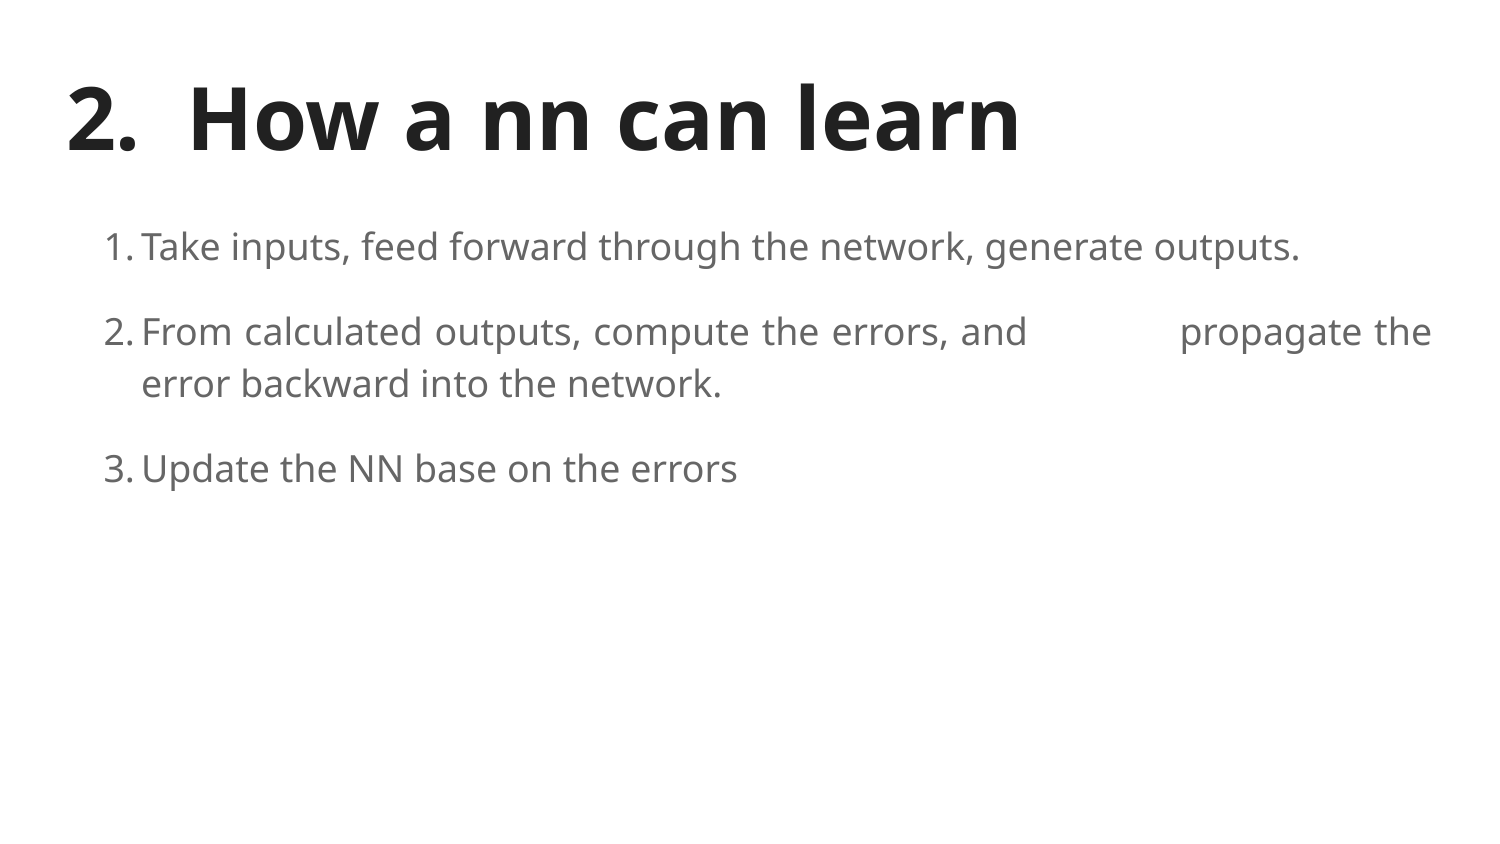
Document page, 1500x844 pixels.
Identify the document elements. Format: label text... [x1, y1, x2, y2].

list Take inputs, feed forward through the network, generate outputs. From calculated outputs, compute the errors, and propagate the error backward into the network. Update the NN base on the errors [51, 201, 1449, 626]
title 2. How a nn can learn [51, 48, 1449, 180]
